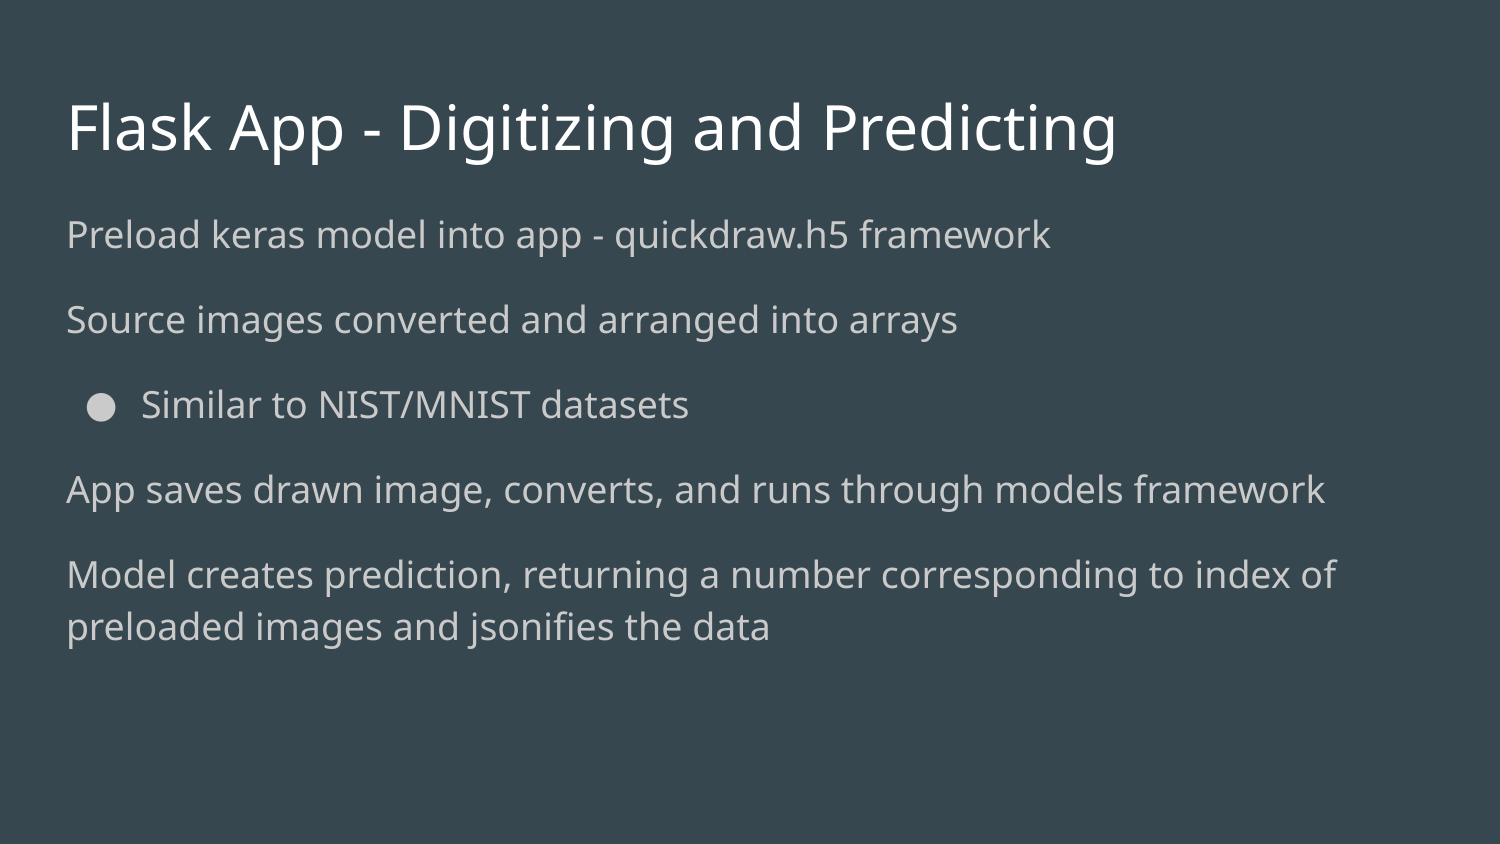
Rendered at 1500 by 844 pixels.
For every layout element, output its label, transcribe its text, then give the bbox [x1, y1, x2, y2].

title Flask App - Digitizing and Predicting [51, 72, 1449, 167]
list Preload keras model into app - quickdraw.h5 framework Source images converted and arranged into arrays Similar to NIST/MNIST datasets App saves drawn image, converts, and runs through models framework Model creates prediction, returning a number corresponding to index of preloaded images and jsonifies the data [51, 189, 1449, 750]
